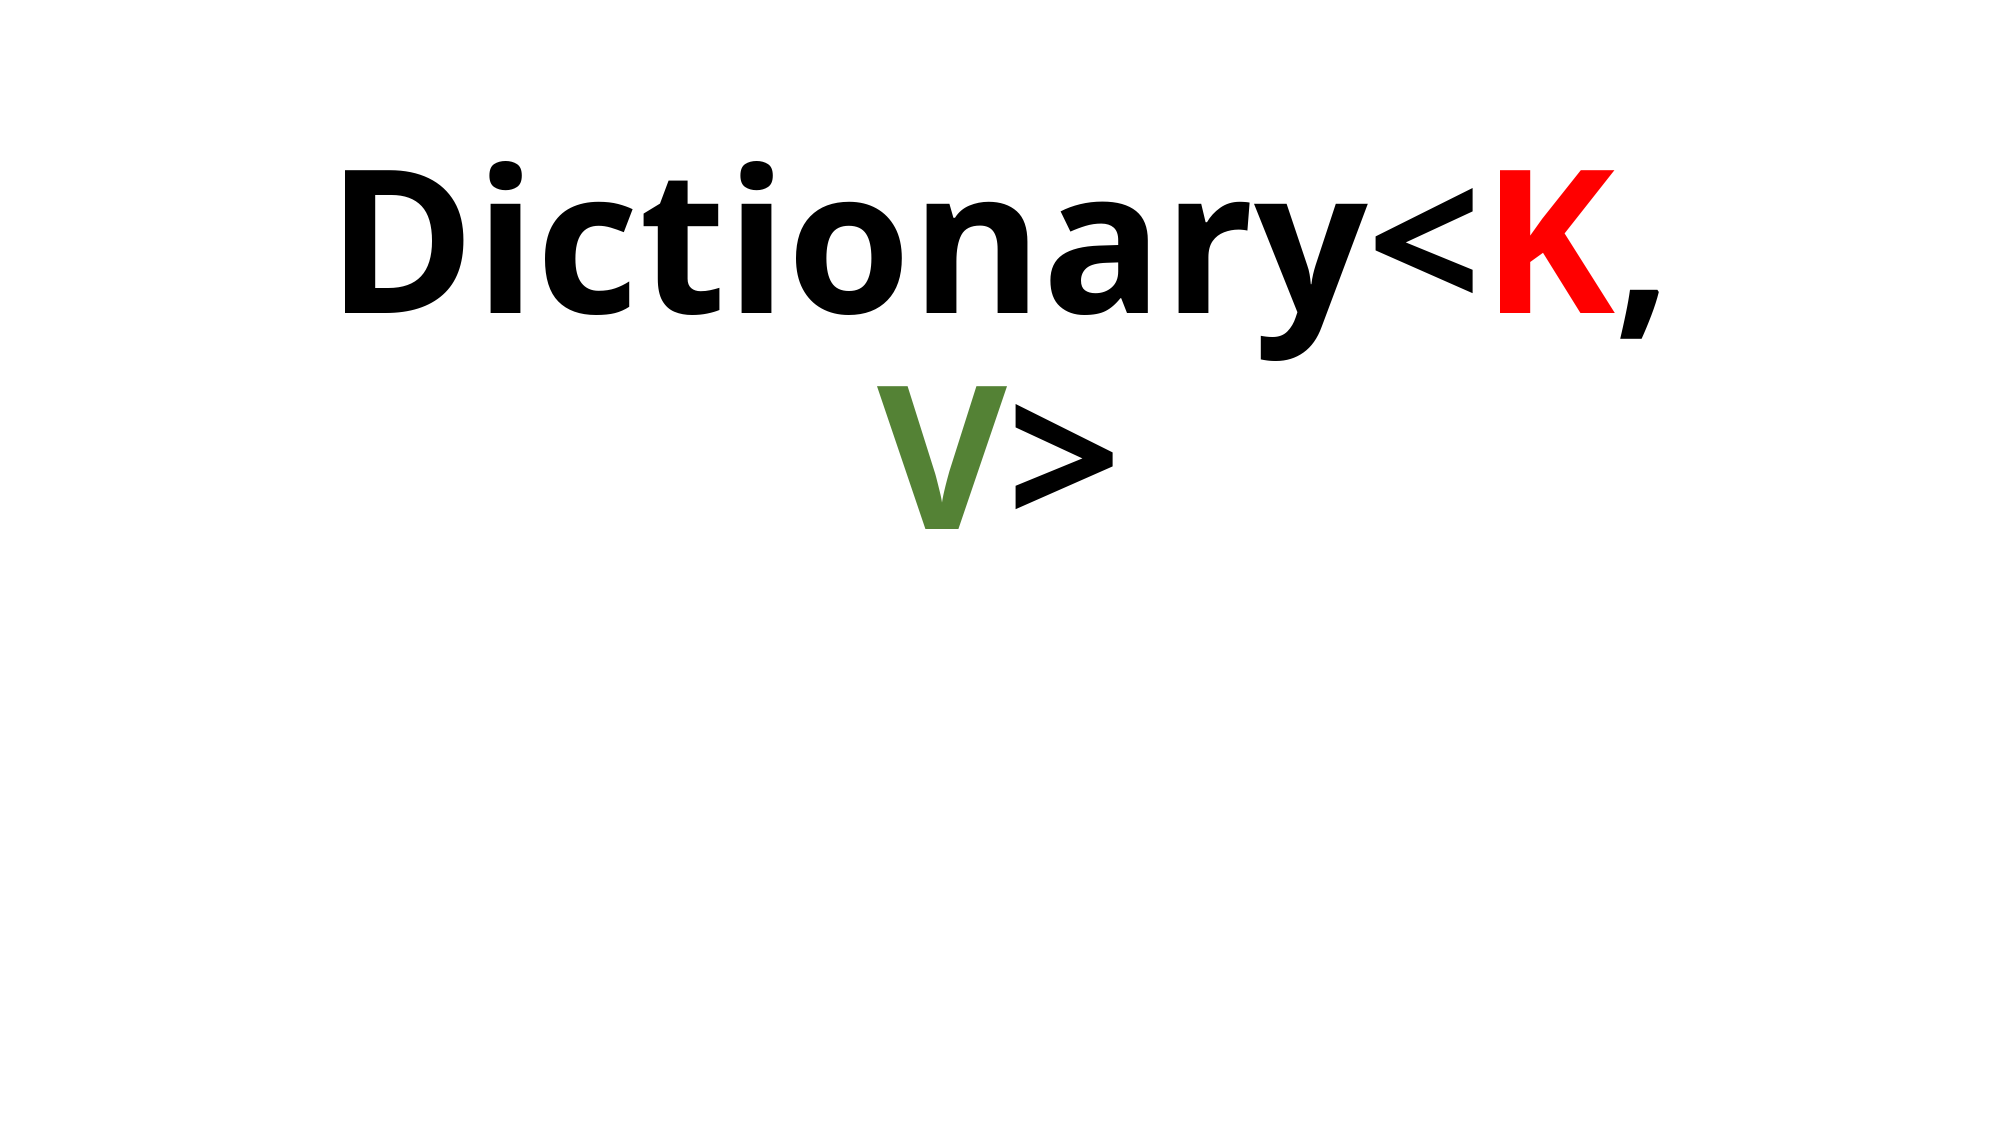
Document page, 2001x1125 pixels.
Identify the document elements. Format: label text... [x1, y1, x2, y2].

title Dictionary<K,V> [249, 184, 1750, 700]
